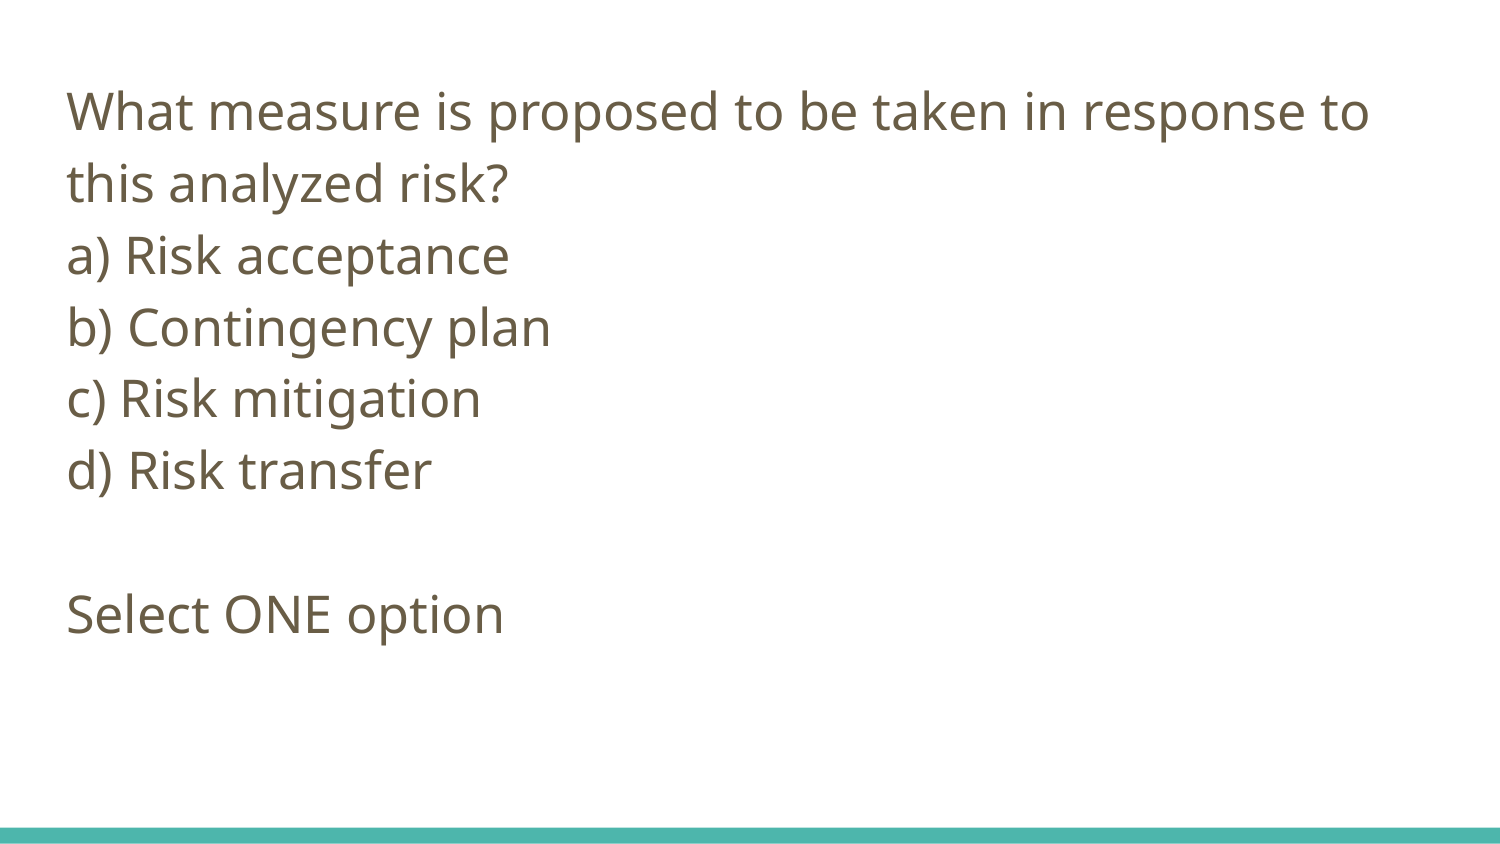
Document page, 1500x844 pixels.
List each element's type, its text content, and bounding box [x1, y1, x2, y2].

list What measure is proposed to be taken in response to this analyzed risk? a) Risk acceptance b) Contingency plan c) Risk mitigation d) Risk transfer Select ONE option [51, 54, 1449, 750]
